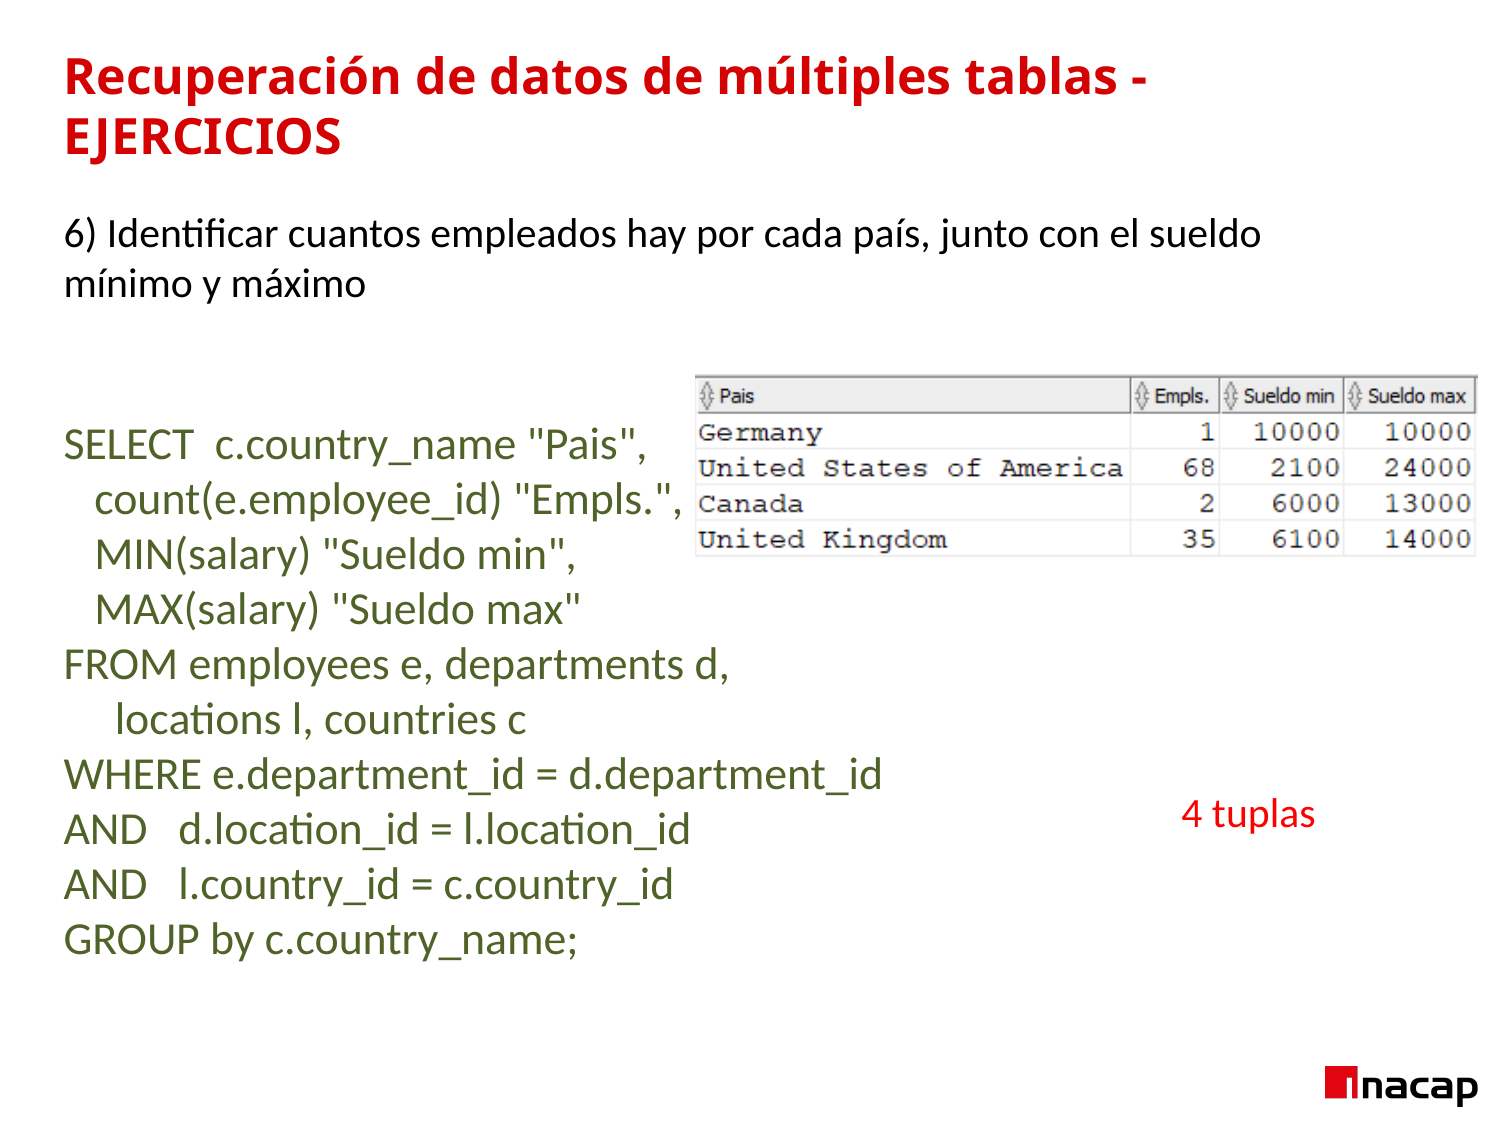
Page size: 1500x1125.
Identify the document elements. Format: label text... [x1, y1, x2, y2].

picture [1325, 1065, 1478, 1108]
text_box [48, 373, 1478, 978]
text_box 6) Identificar cuantos empleados hay por cada país, junto con el sueldo mínimo y máximo [48, 198, 1373, 314]
title Recuperación de datos de múltiples tablas - EJERCICIOS [48, 29, 1364, 181]
